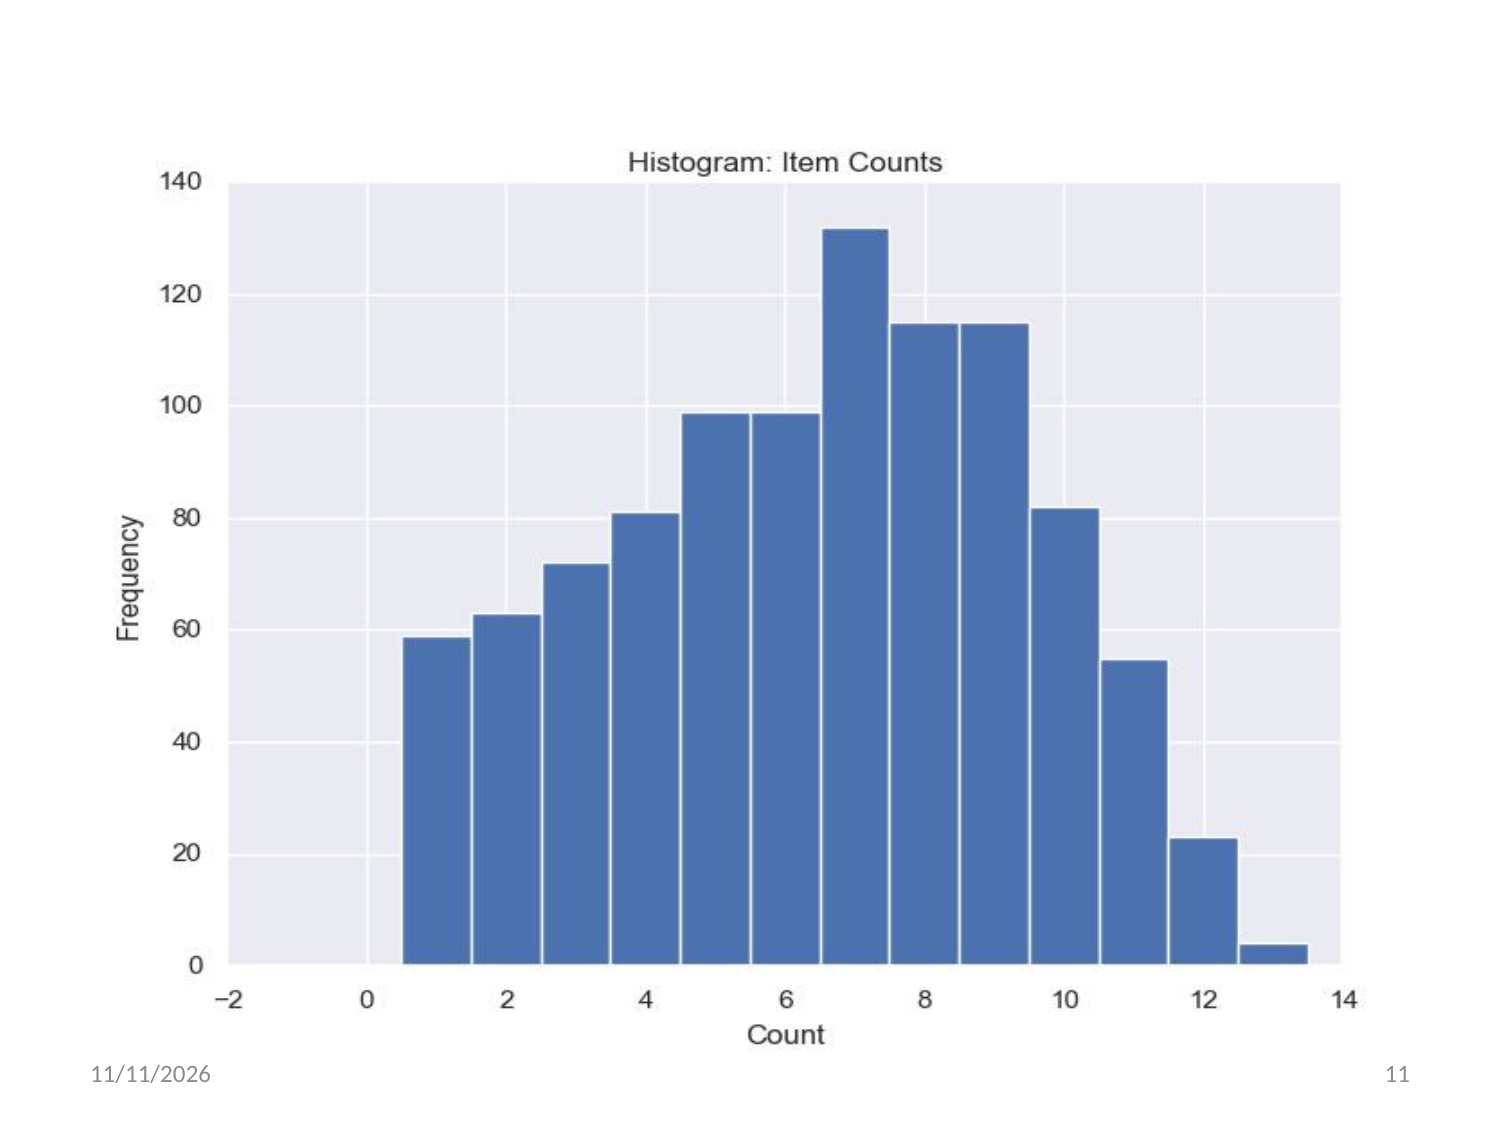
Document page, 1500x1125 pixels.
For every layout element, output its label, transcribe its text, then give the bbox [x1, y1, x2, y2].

picture [99, 136, 1376, 1064]
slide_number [75, 1042, 425, 1103]
slide_number 11 [1074, 1042, 1425, 1103]
